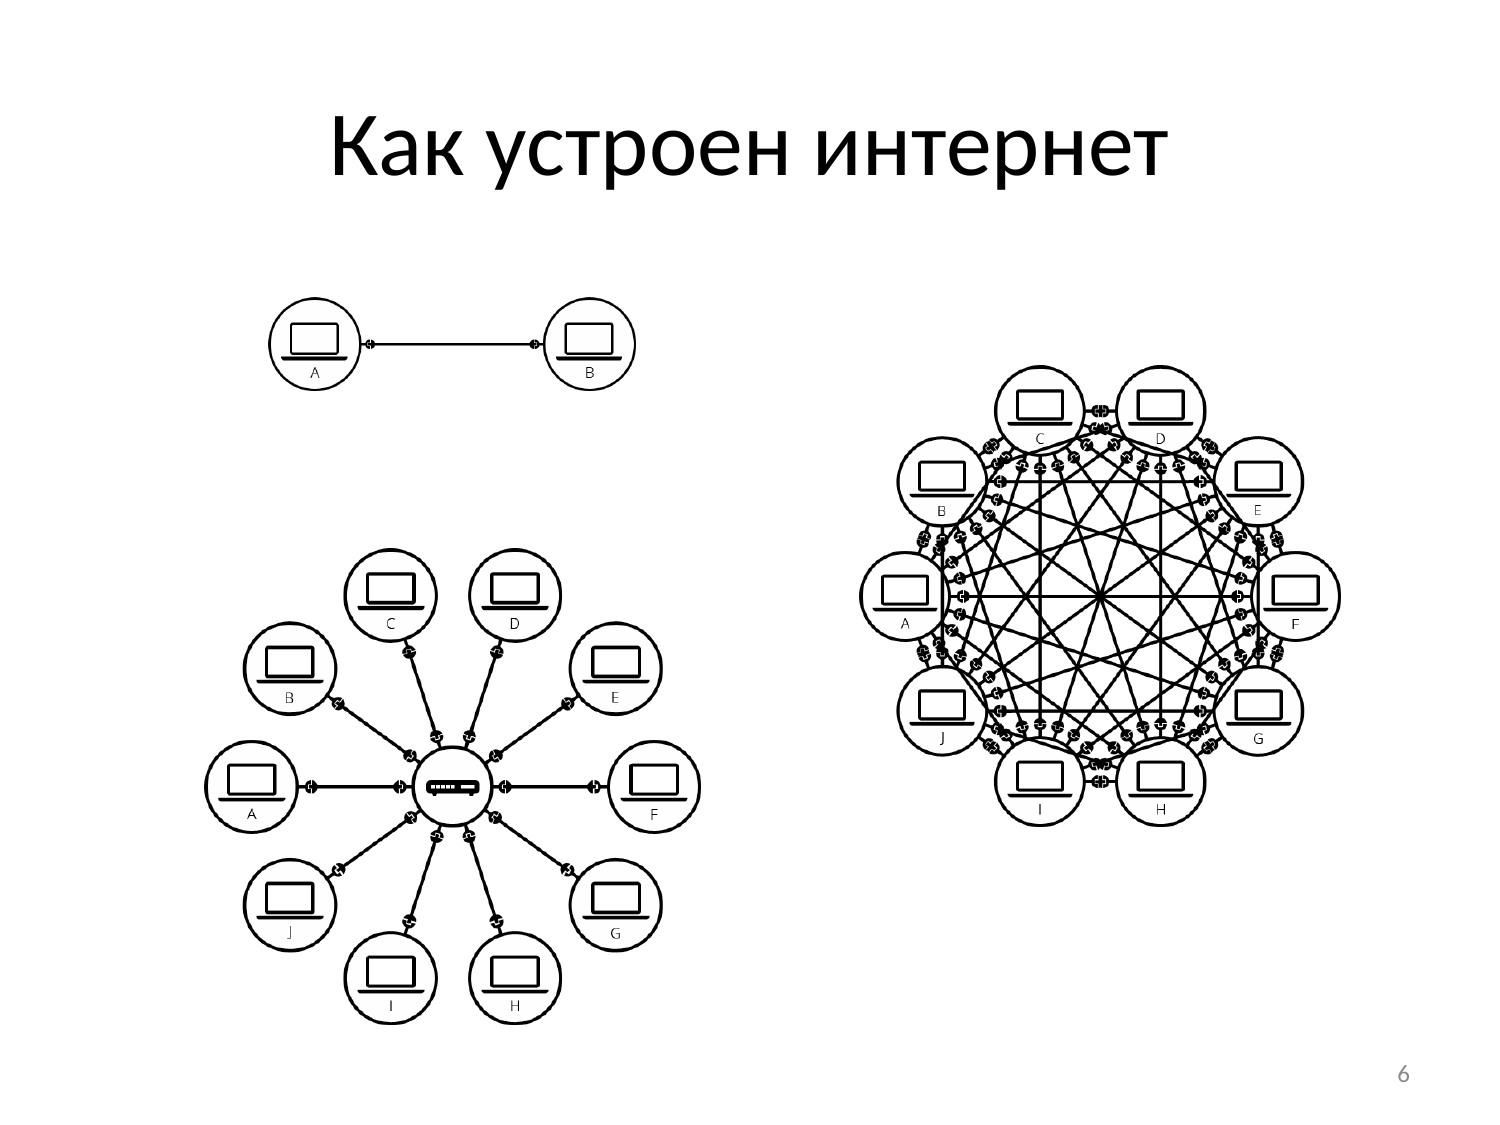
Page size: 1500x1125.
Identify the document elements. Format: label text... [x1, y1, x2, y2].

slide_number 6 [1074, 1042, 1425, 1103]
title Как устроен интернет [75, 45, 1425, 233]
picture [203, 548, 701, 1026]
picture [859, 364, 1341, 828]
picture [268, 297, 636, 391]
